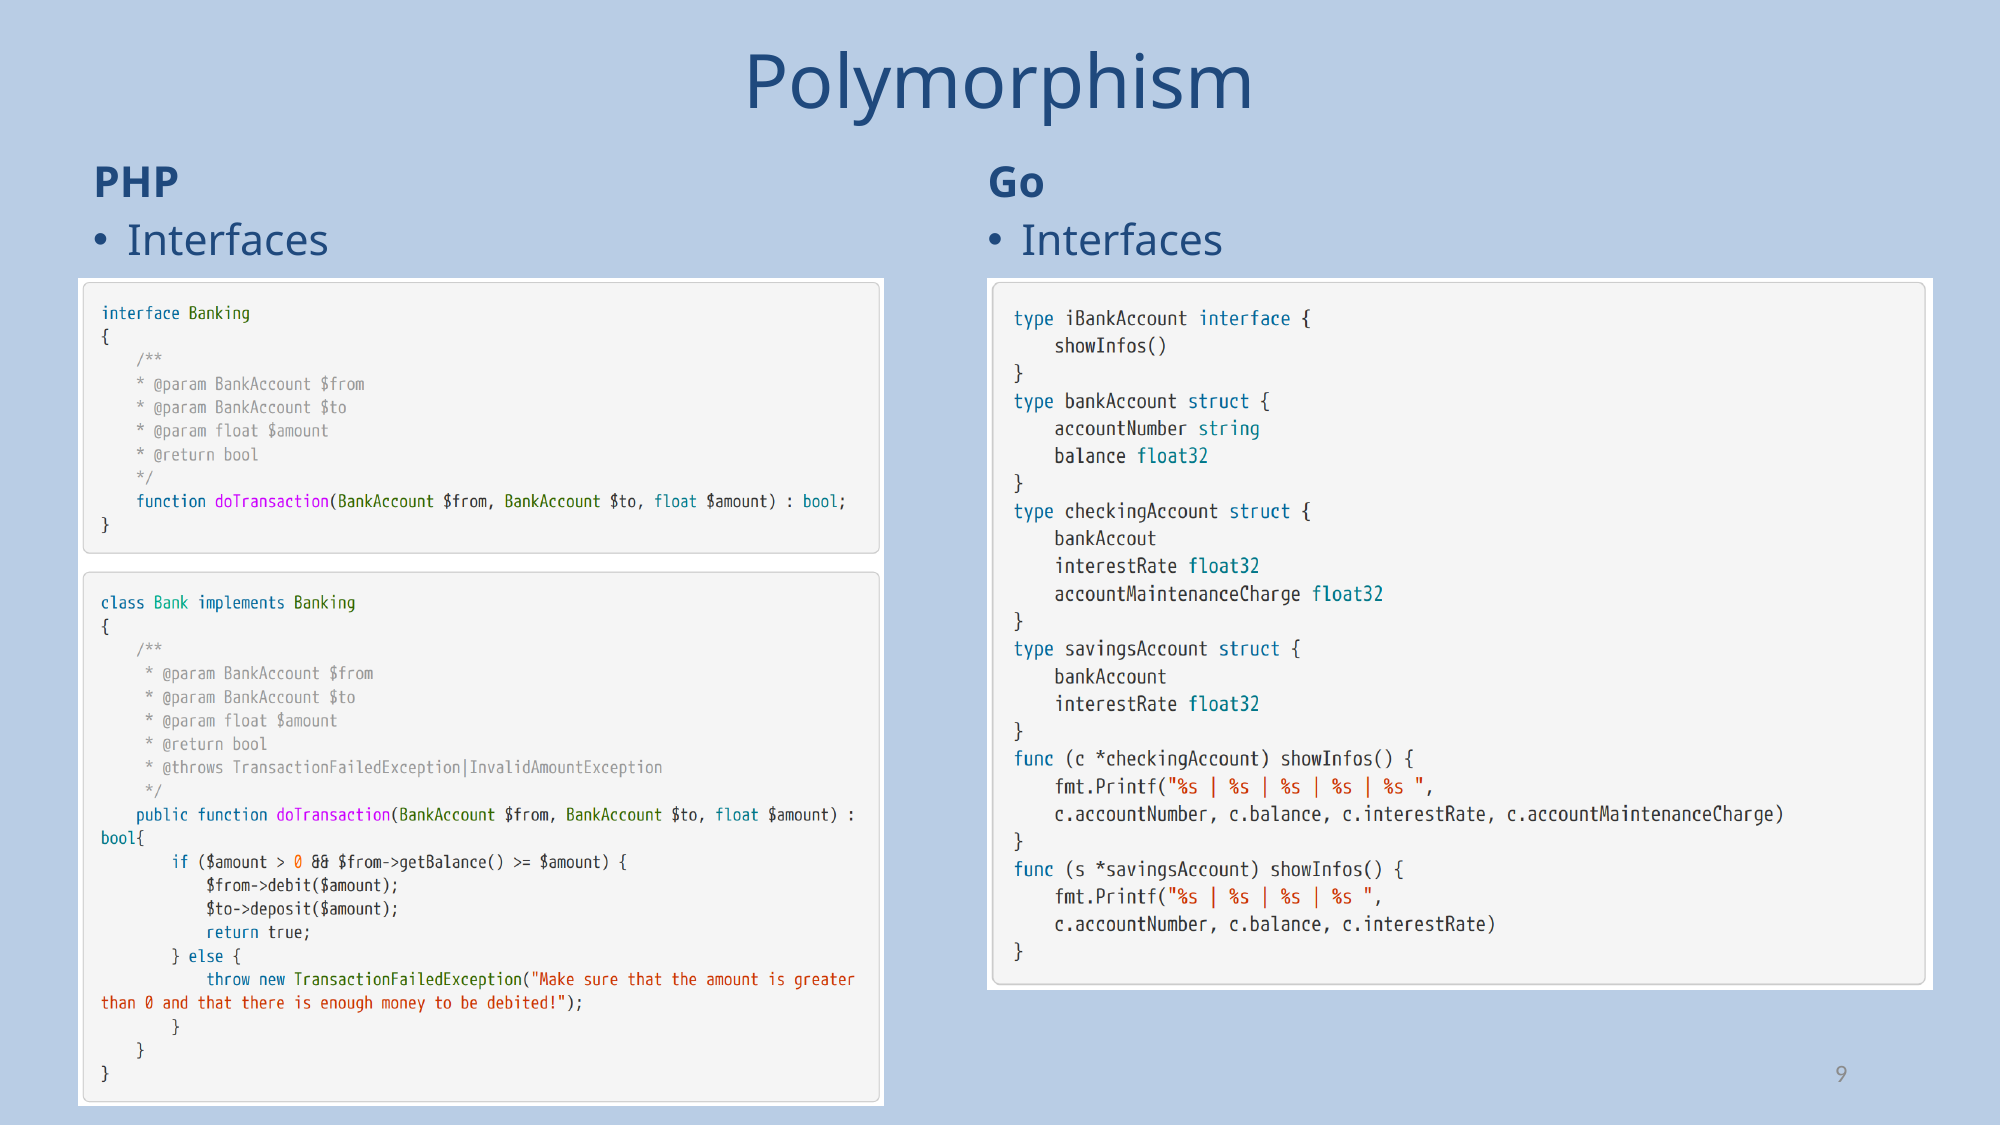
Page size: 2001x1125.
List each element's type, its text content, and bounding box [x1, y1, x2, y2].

picture [987, 278, 1933, 990]
title Polymorphism [137, 36, 1863, 148]
slide_number 9 [1412, 1042, 1863, 1103]
text_box PHP Interfaces Go Interfaces [78, 153, 1897, 274]
picture [78, 278, 884, 1106]
